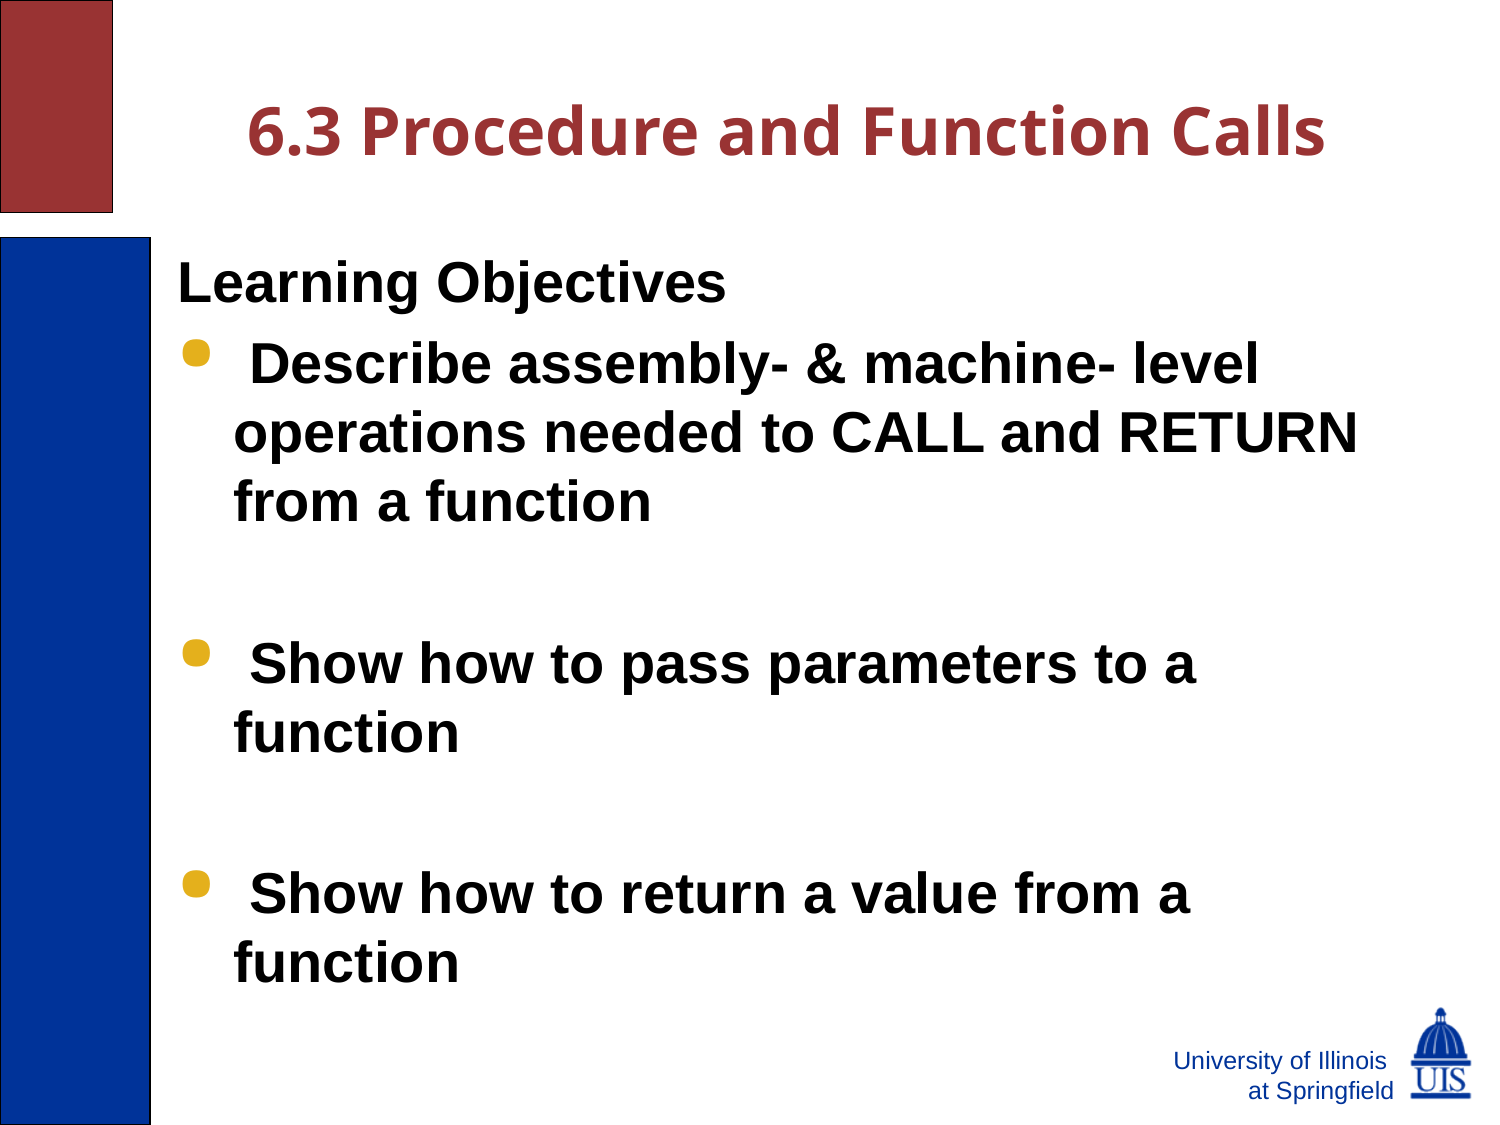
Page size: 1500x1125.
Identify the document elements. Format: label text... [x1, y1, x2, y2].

list Learning Objectives Describe assembly- & machine- level operations needed to CALL and RETURN from a function Show how to pass parameters to a function Show how to return a value from a function [162, 237, 1425, 1005]
picture [1409, 1006, 1473, 1102]
title 6.3 Procedure and Function Calls [150, 45, 1425, 213]
